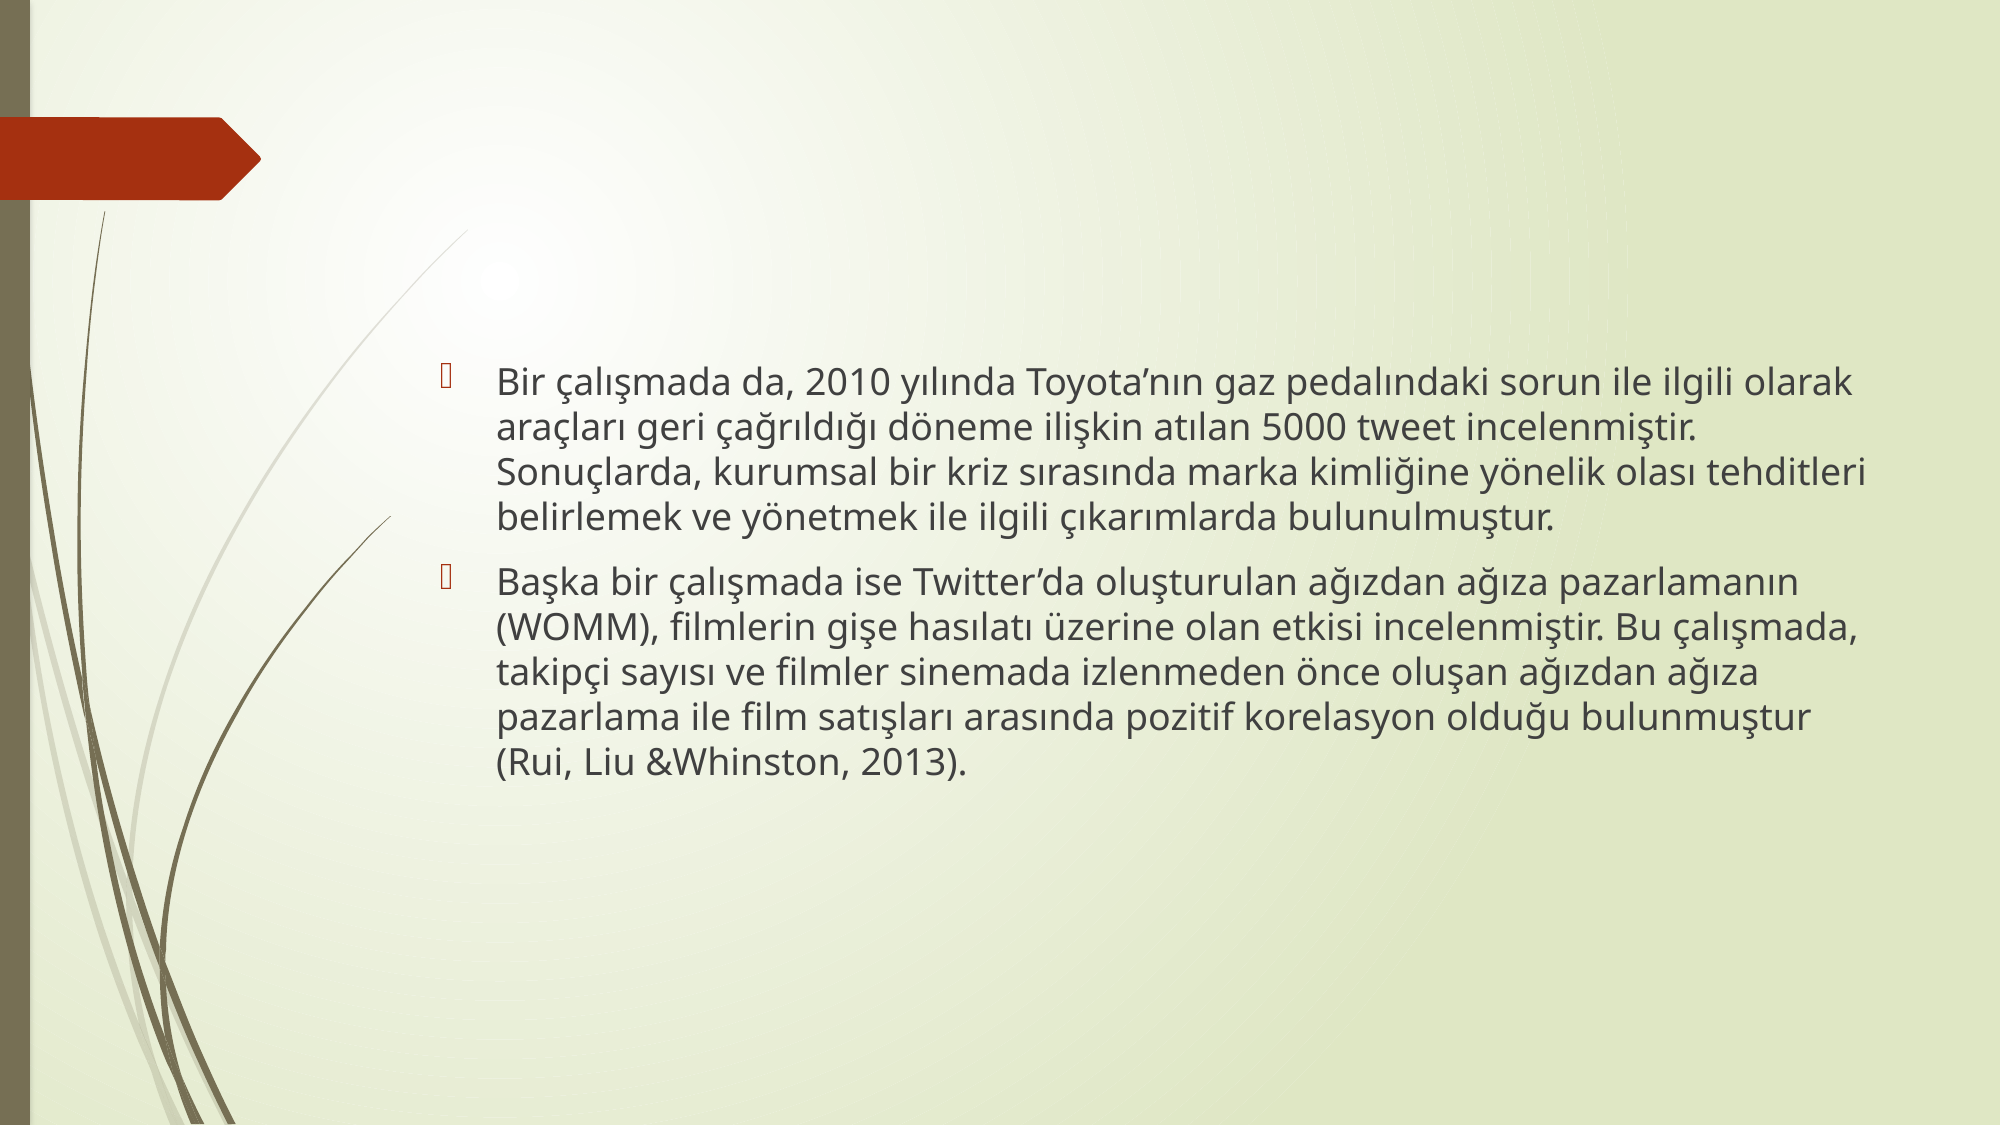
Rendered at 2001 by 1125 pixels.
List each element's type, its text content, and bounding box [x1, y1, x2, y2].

list Bir çalışmada da, 2010 yılında Toyota’nın gaz pedalındaki sorun ile ilgili olarak araçları geri çağrıldığı döneme ilişkin atılan 5000 tweet incelenmiştir. Sonuçlarda, kurumsal bir kriz sırasında marka kimliğine yönelik olası tehditleri belirlemek ve yönetmek ile ilgili çıkarımlarda bulunulmuştur. Başka bir çalışmada ise Twitter’da oluşturulan ağızdan ağıza pazarlamanın (WOMM), filmlerin gişe hasılatı üzerine olan etkisi incelenmiştir. Bu çalışmada, takipçi sayısı ve filmler sinemada izlenmeden önce oluşan ağızdan ağıza pazarlama ile film satışları arasında pozitif korelasyon olduğu bulunmuştur (Rui, Liu &Whinston, 2013). [424, 350, 1888, 970]
